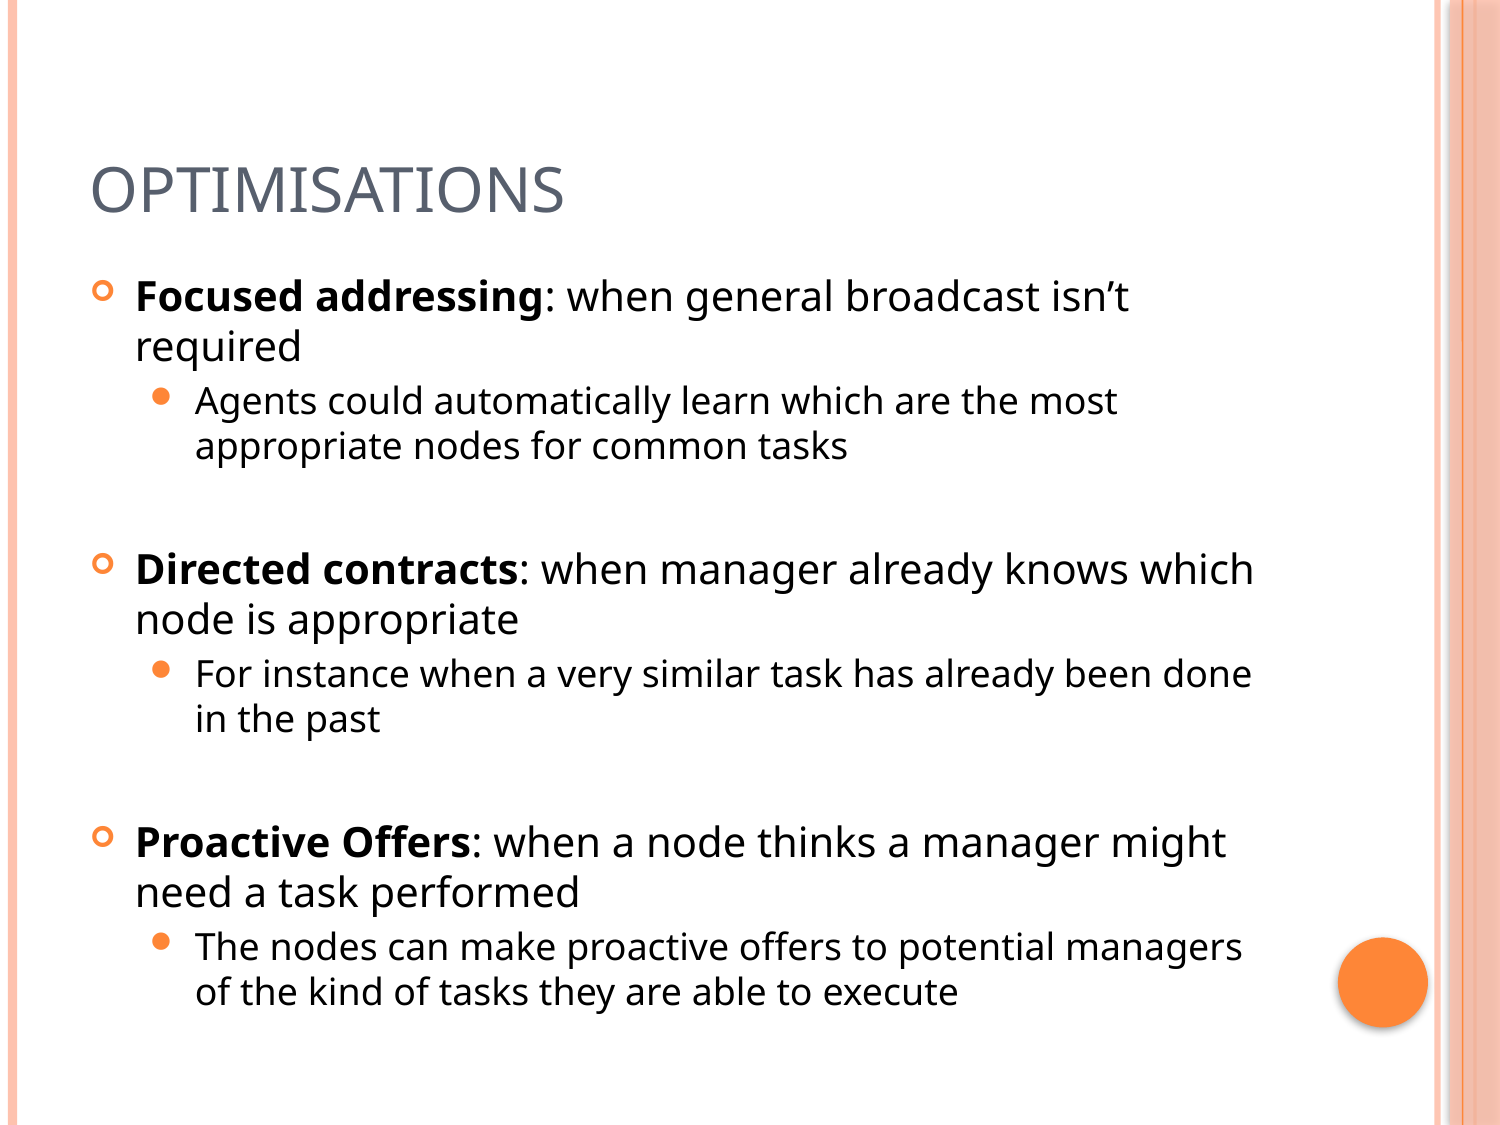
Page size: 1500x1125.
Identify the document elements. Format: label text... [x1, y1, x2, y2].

list Focused addressing: when general broadcast isn’t required Agents could automatically learn which are the most appropriate nodes for common tasks Directed contracts: when manager already knows which node is appropriate For instance when a very similar task has already been done in the past Proactive Offers: when a node thinks a manager might need a task performed The nodes can make proactive offers to potential managers of the kind of tasks they are able to execute [75, 262, 1300, 1062]
title Optimisations [75, 45, 1300, 233]
